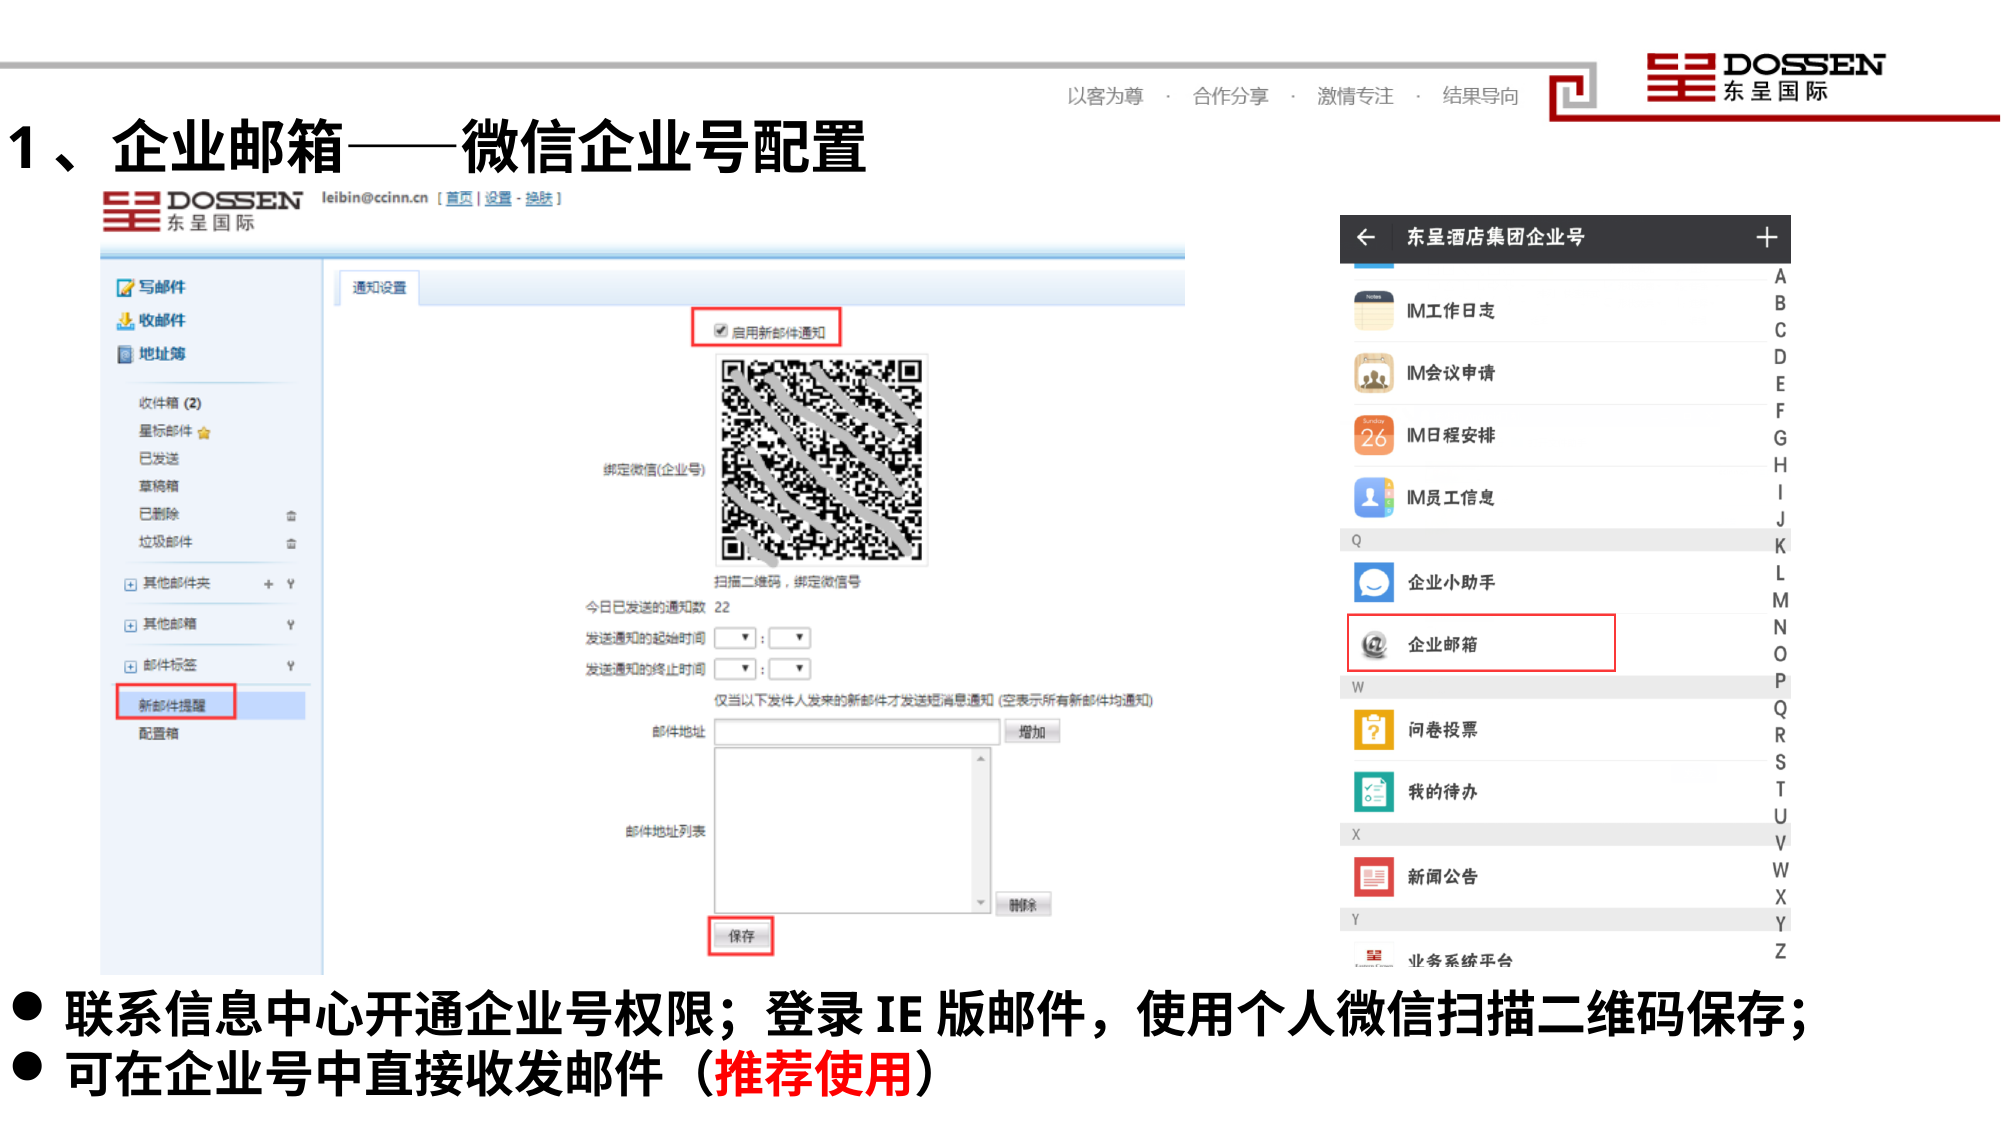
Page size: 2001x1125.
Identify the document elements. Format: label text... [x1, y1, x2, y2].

text_box 1、企业邮箱——微信企业号配置 [0, 101, 1485, 198]
picture [0, 0, 2001, 1125]
text_box 联系信息中心开通企业号权限；登录IE版邮件，使用个人微信扫描二维码保存； 可在企业号中直接收发邮件（推荐使用） [0, 974, 2000, 1110]
